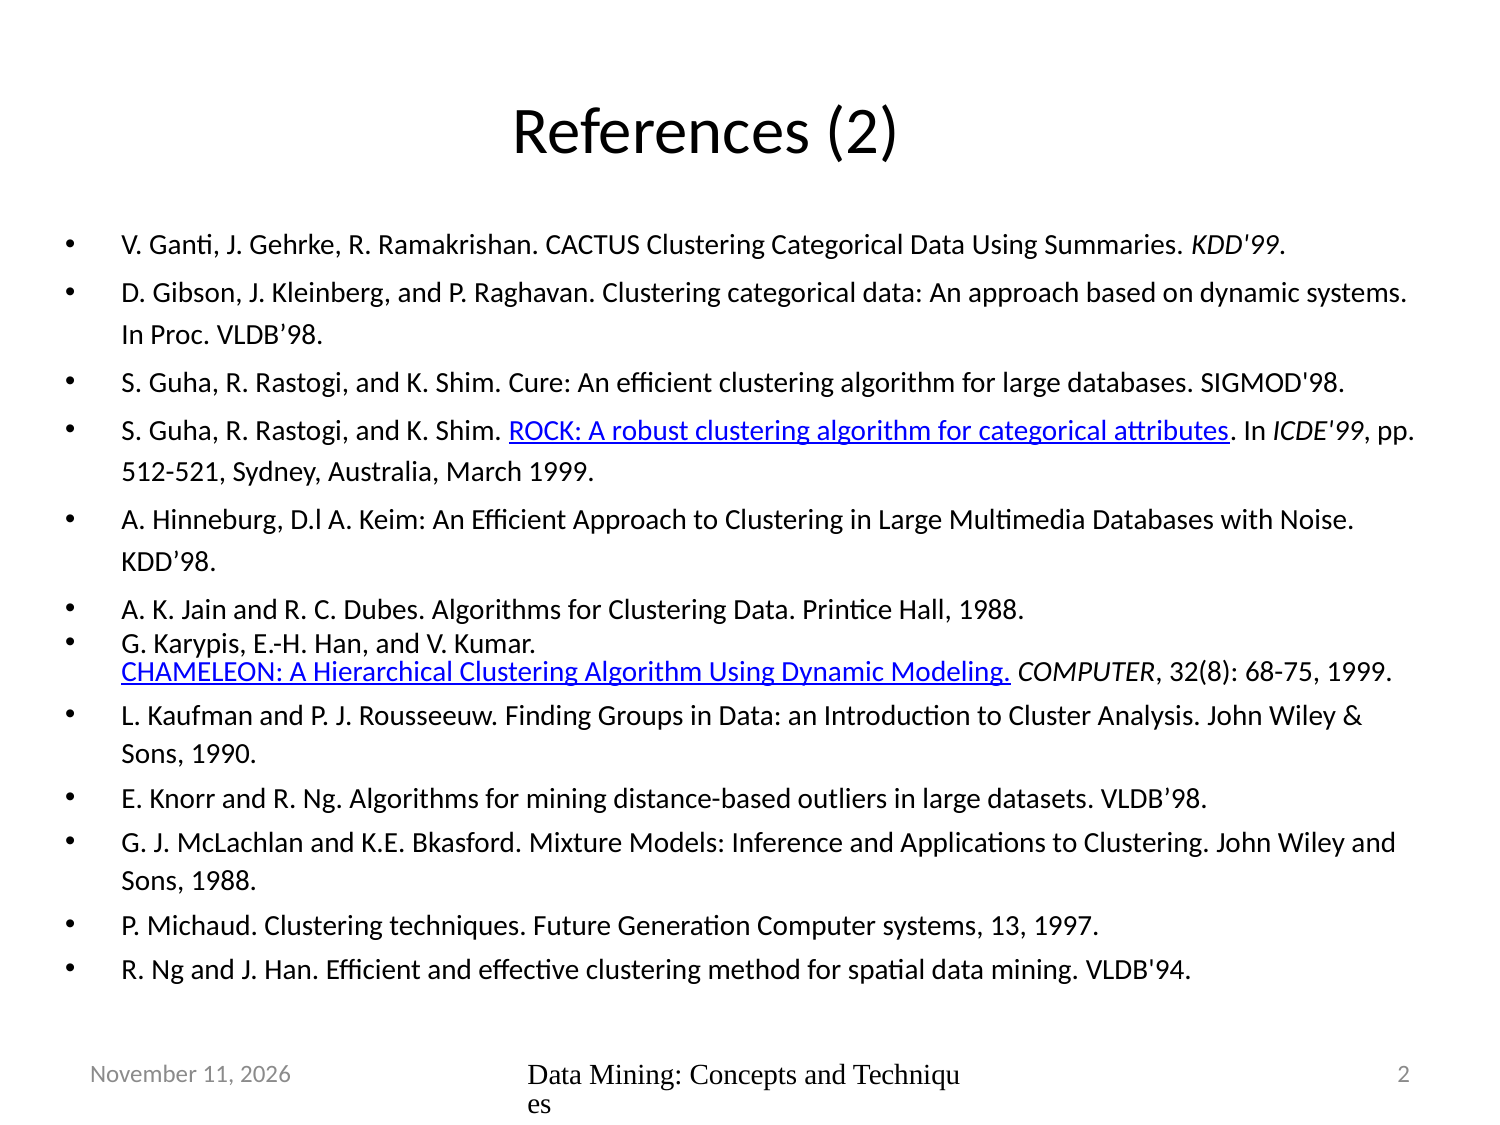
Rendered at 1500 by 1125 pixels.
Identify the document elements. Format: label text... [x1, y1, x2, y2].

footer Data Mining: Concepts and Techniques [512, 1063, 988, 1103]
list V. Ganti, J. Gehrke, R. Ramakrishan. CACTUS Clustering Categorical Data Using Summaries. KDD'99. D. Gibson, J. Kleinberg, and P. Raghavan. Clustering categorical data: An approach based on dynamic systems. In Proc. VLDB’98. S. Guha, R. Rastogi, and K. Shim. Cure: An efficient clustering algorithm for large databases. SIGMOD'98. S. Guha, R. Rastogi, and K. Shim. ROCK: A robust clustering algorithm for categorical attributes. In ICDE'99, pp. 512-521, Sydney, Australia, March 1999. A. Hinneburg, D.l A. Keim: An Efficient Approach to Clustering in Large Multimedia Databases with Noise. KDD’98. A. K. Jain and R. C. Dubes. Algorithms for Clustering Data. Printice Hall, 1988. G. Karypis, E.-H. Han, and V. Kumar. CHAMELEON: A Hierarchical Clustering Algorithm Using Dynamic Modeling. COMPUTER, 32(8): 68-75, 1999. L. Kaufman and P. J. Rousseeuw. Finding Groups in Data: an Introduction to Cluster Analysis. John Wiley & Sons, 1990. E. Knorr and R. Ng. Algorithms for mining distance-based outliers in large datasets. VLDB’98. G. J. McLachlan and K.E. Bkasford. Mixture Models: Inference and Applications to Clustering. John Wiley and Sons, 1988. P. Michaud. Clustering techniques. Future Generation Computer systems, 13, 1997. R. Ng and J. Han. Efficient and effective clustering method for spatial data mining. VLDB'94. [50, 224, 1438, 1063]
slide_number 2 [1074, 1063, 1425, 1103]
title References (2) [249, 62, 1163, 191]
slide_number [75, 1063, 425, 1103]
